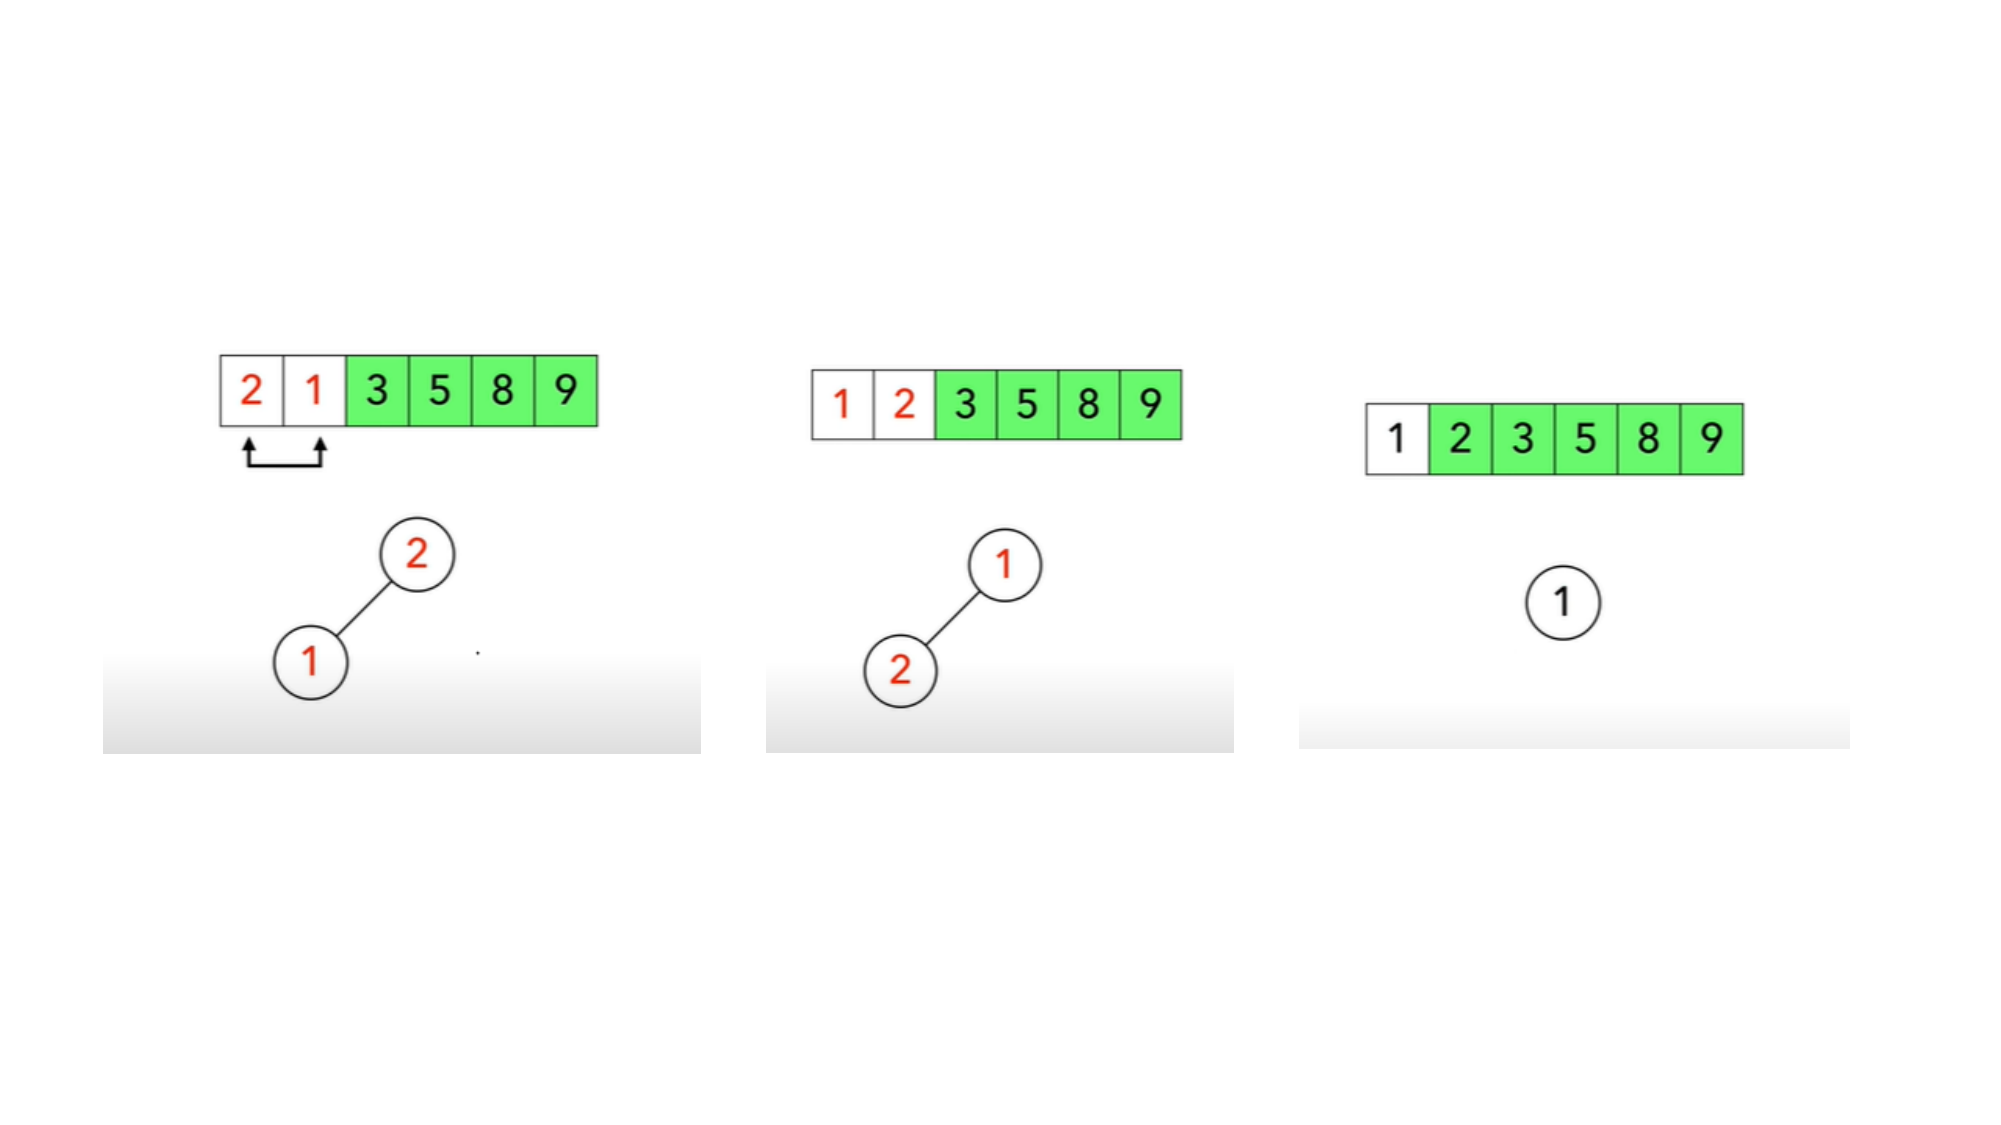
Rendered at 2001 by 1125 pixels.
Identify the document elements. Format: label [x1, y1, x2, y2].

picture [1299, 322, 1850, 749]
picture [103, 319, 701, 754]
picture [766, 319, 1234, 753]
